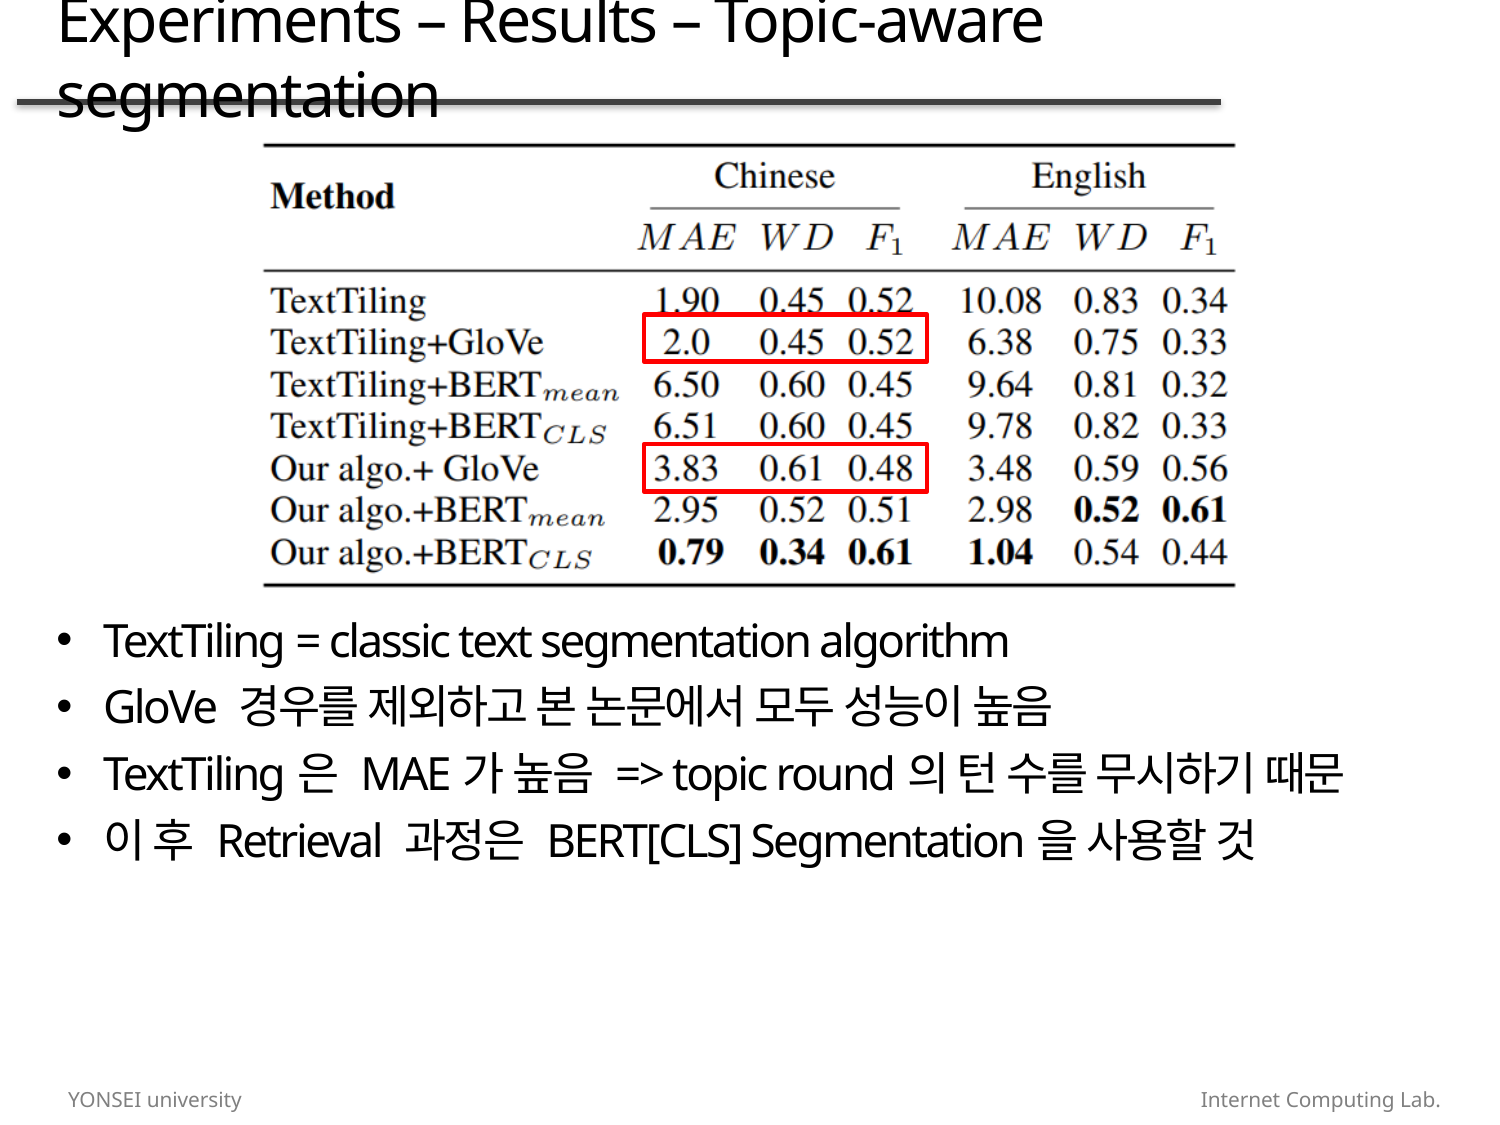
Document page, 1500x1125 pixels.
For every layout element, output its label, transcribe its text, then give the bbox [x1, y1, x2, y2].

picture [254, 135, 1246, 599]
title Experiments – Results – Topic-aware segmentation [41, 19, 1459, 90]
list TextTiling = classic text segmentation algorithm GloVe 경우를 제외하고 본 논문에서 모두 성능이 높음 TextTiling은 MAE가 높음 => topic round의 턴 수를 무시하기 때문 이 후 Retrieval 과정은 BERT[CLS] Segmentation을 사용할 것 [41, 137, 1459, 1083]
